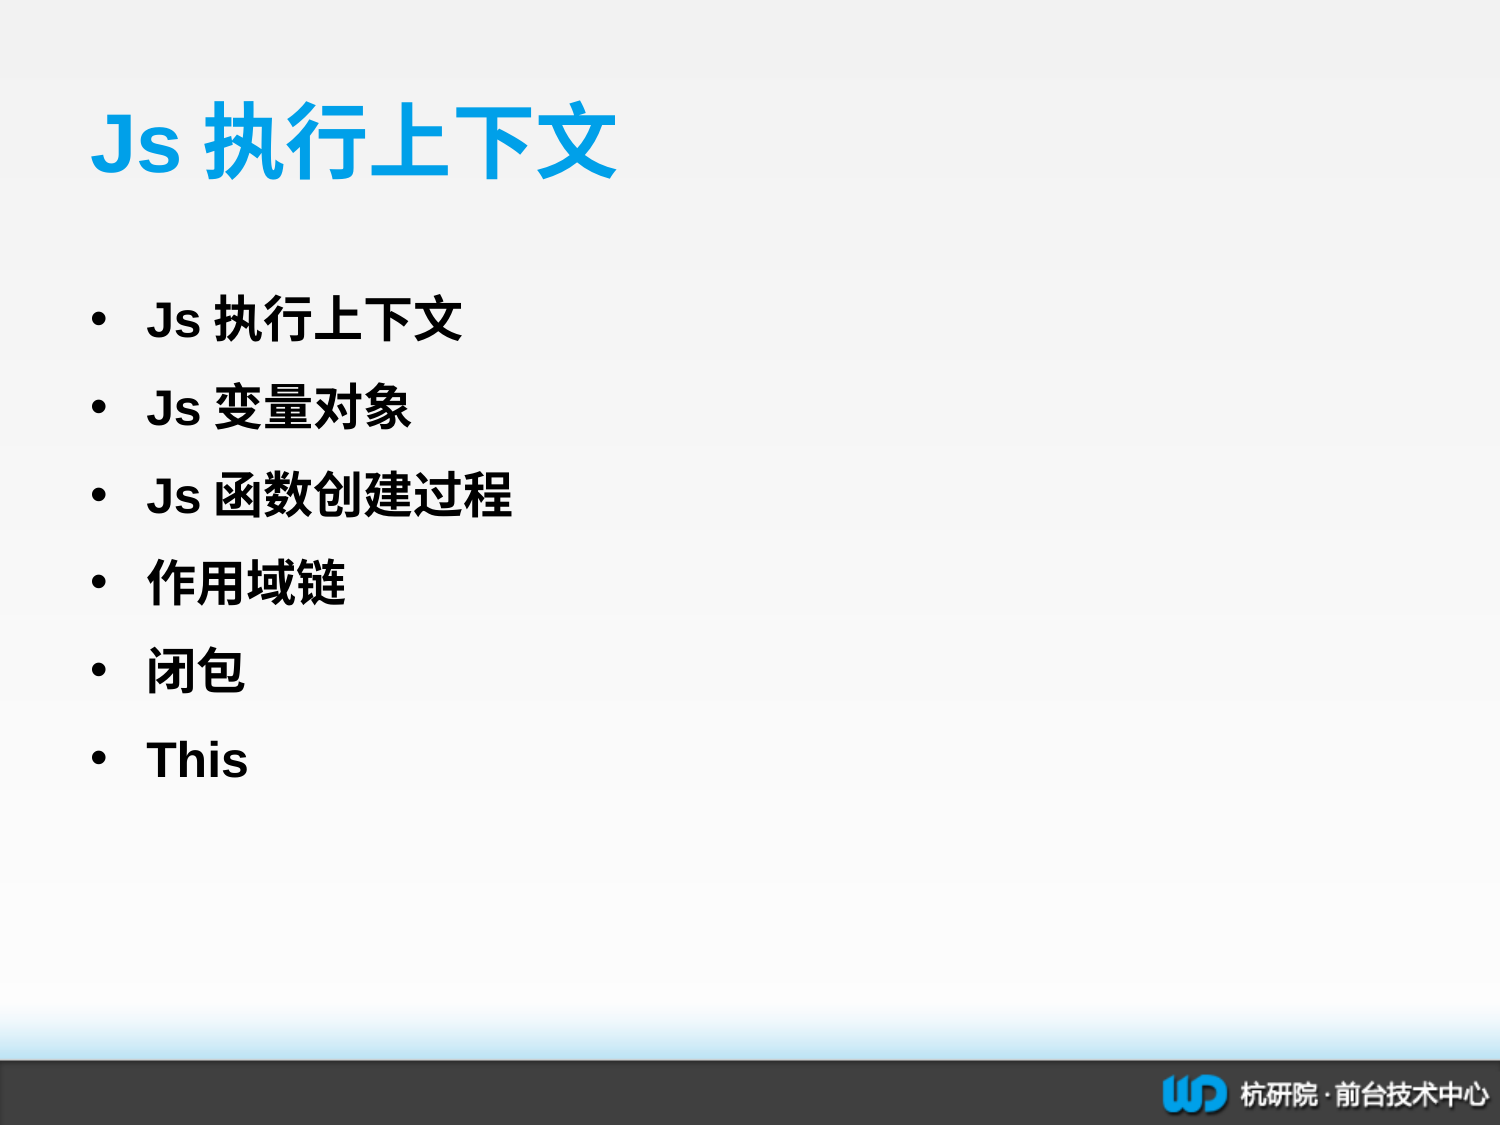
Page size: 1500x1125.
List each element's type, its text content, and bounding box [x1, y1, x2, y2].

title Js执行上下文 [74, 44, 1426, 233]
list Js执行上下文 Js变量对象 Js函数创建过程 作用域链 闭包 This [74, 262, 1426, 1006]
picture [0, 0, 1500, 1125]
